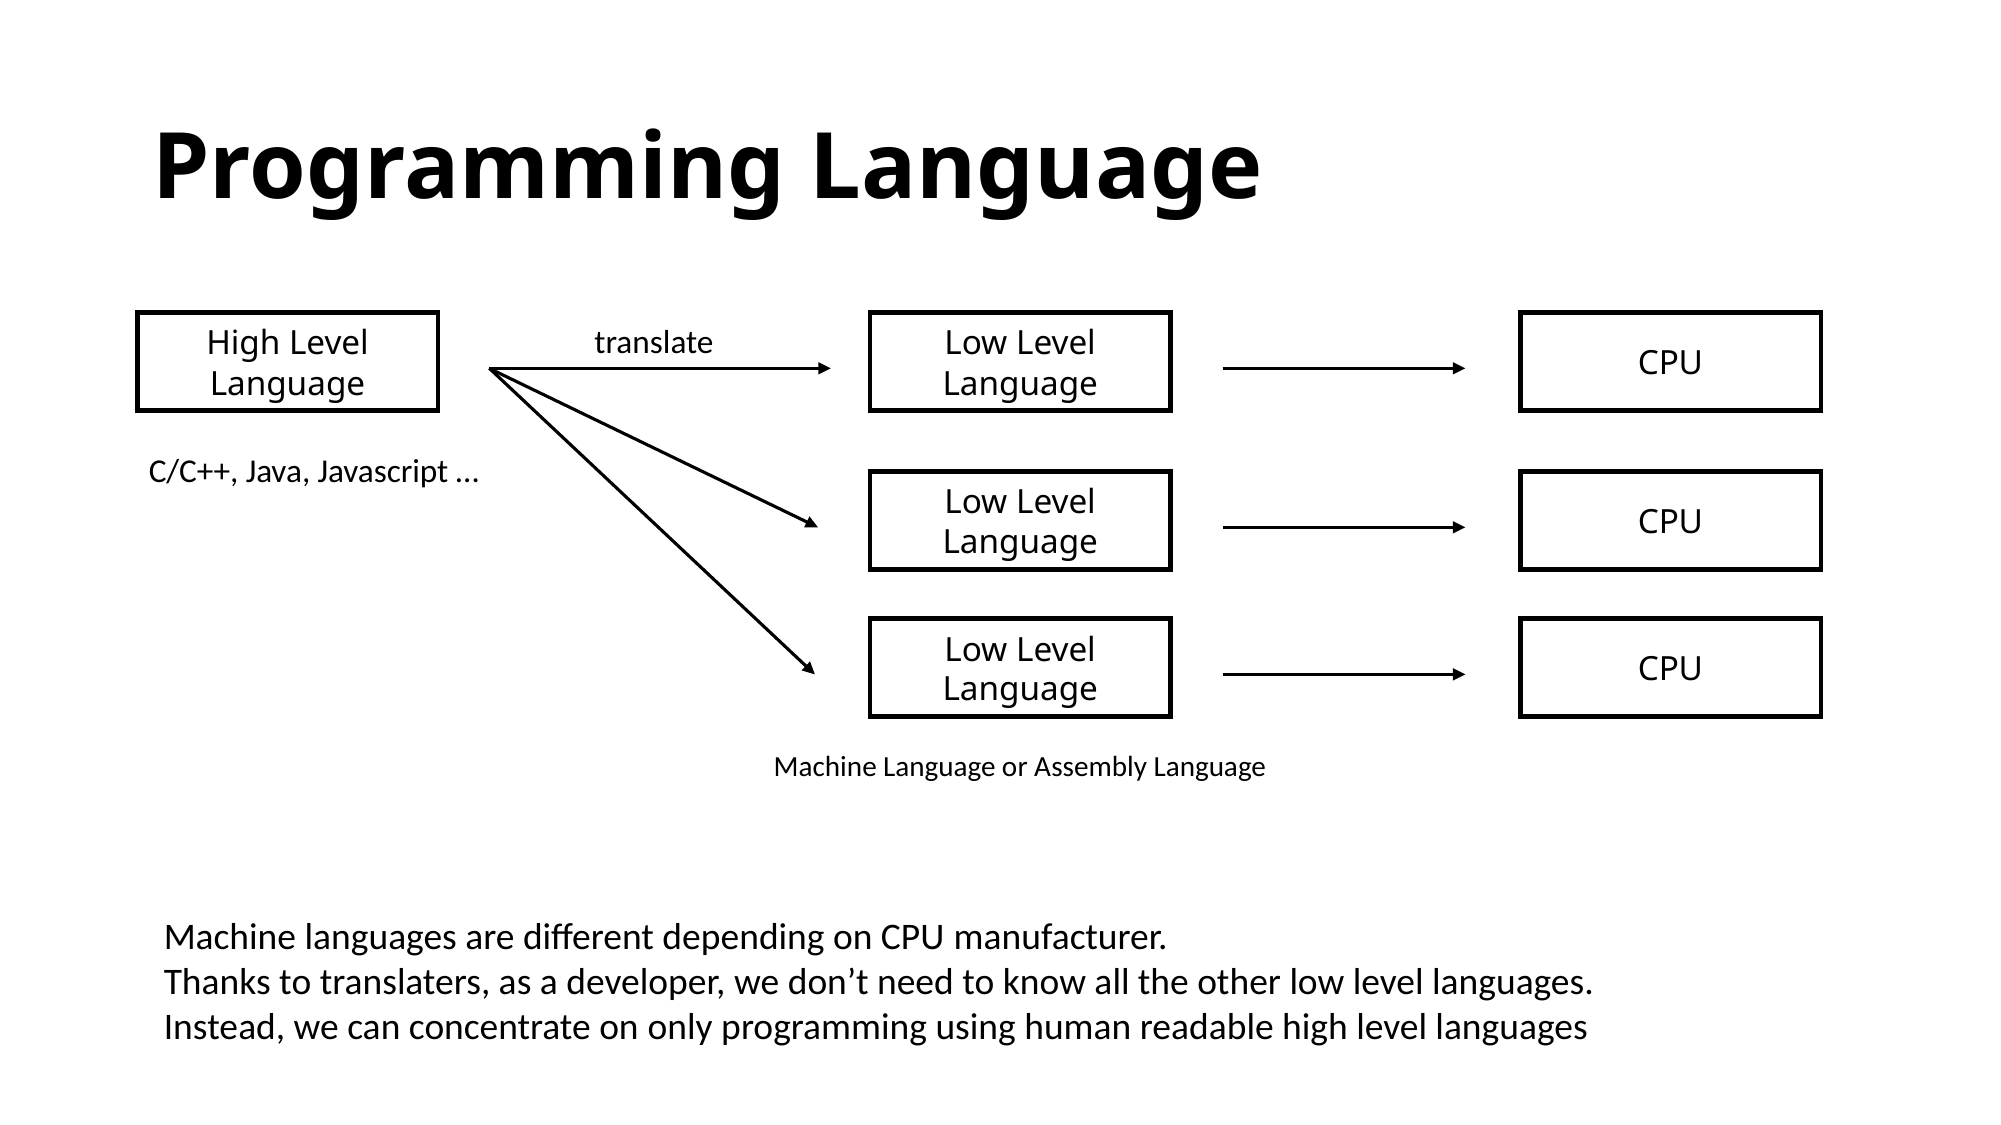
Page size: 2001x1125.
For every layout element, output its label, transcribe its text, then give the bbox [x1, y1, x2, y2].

text_box High Level Language [136, 312, 439, 412]
text_box CPU [1519, 617, 1822, 717]
text_box Low Level Language [869, 471, 1172, 571]
text_box Low Level Language [869, 618, 1172, 717]
text_box Machine languages are different depending on CPU manufacturer. Thanks to translaters, as a developer, we don’t need to know all the other low level languages. Instead, we can concentrate on only programming using human readable high level languages [148, 904, 1611, 1055]
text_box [489, 368, 815, 675]
title Programming Language [137, 59, 1863, 278]
text_box CPU [1519, 470, 1822, 570]
text_box Machine Language or Assembly Language [758, 740, 1282, 791]
text_box Low Level Language [869, 312, 1172, 412]
text_box CPU [1519, 311, 1822, 411]
text_box C/C++, Java, Javascript … [133, 442, 489, 537]
text_box translate [579, 312, 729, 368]
